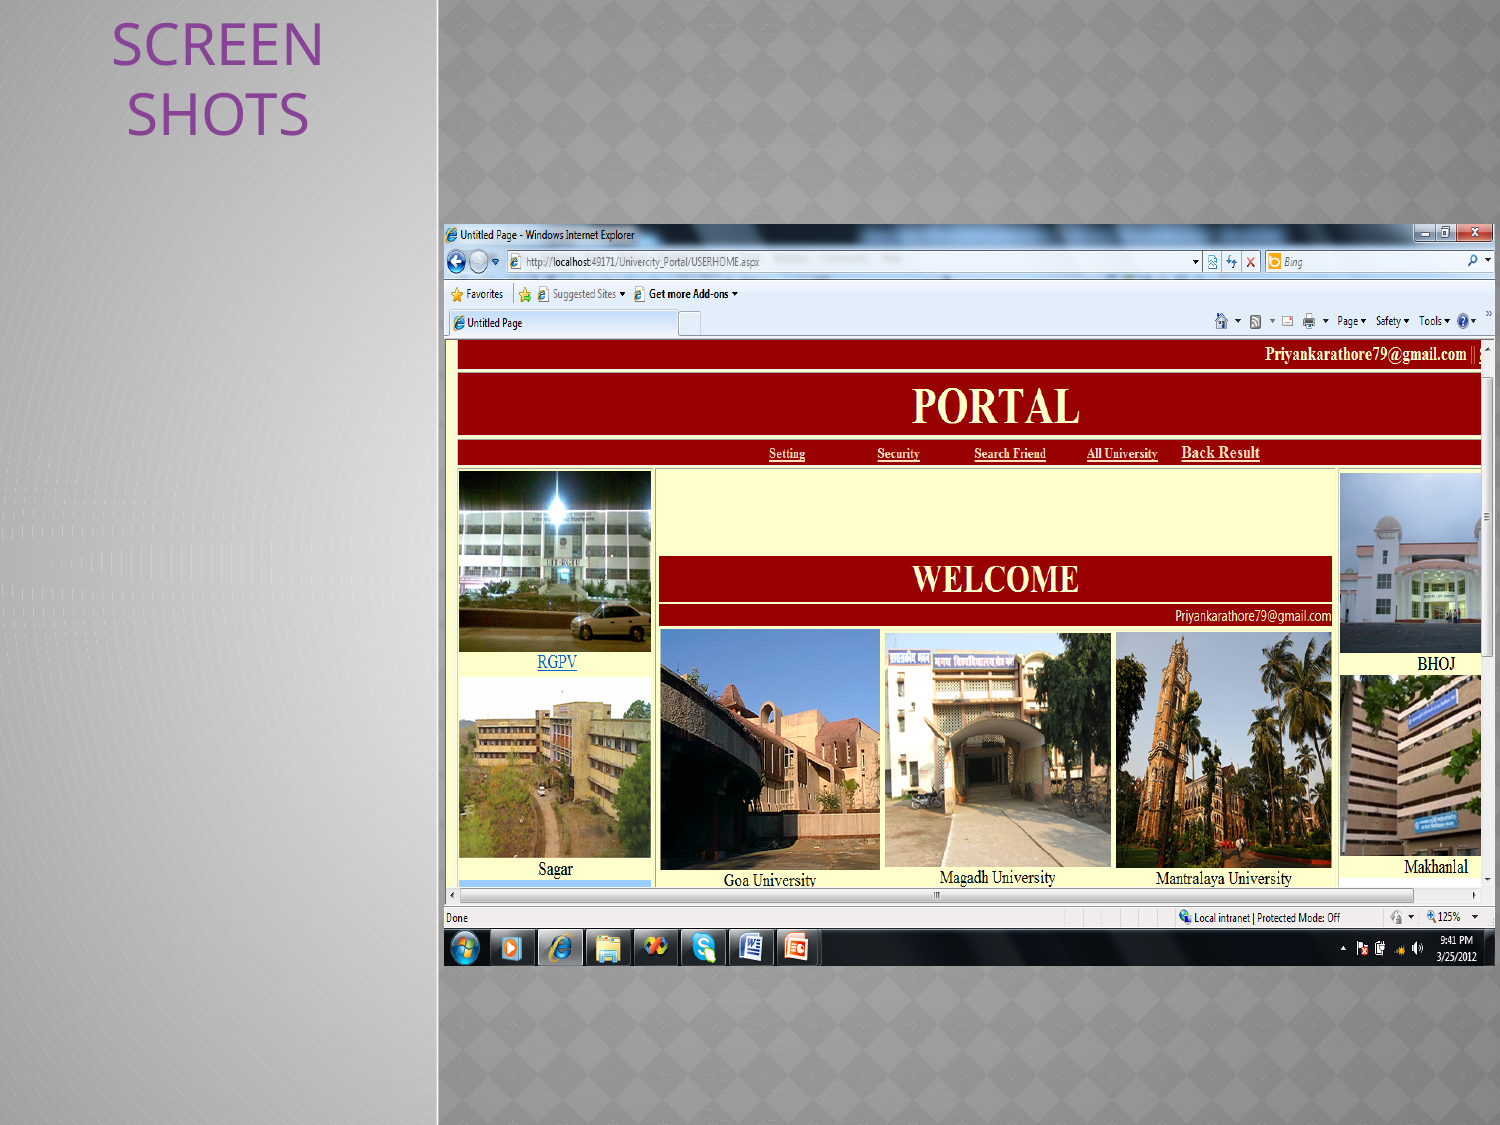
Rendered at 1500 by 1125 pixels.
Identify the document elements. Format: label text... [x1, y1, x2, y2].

picture [444, 224, 1495, 966]
text_box SCREEN SHOTS [0, 0, 438, 155]
